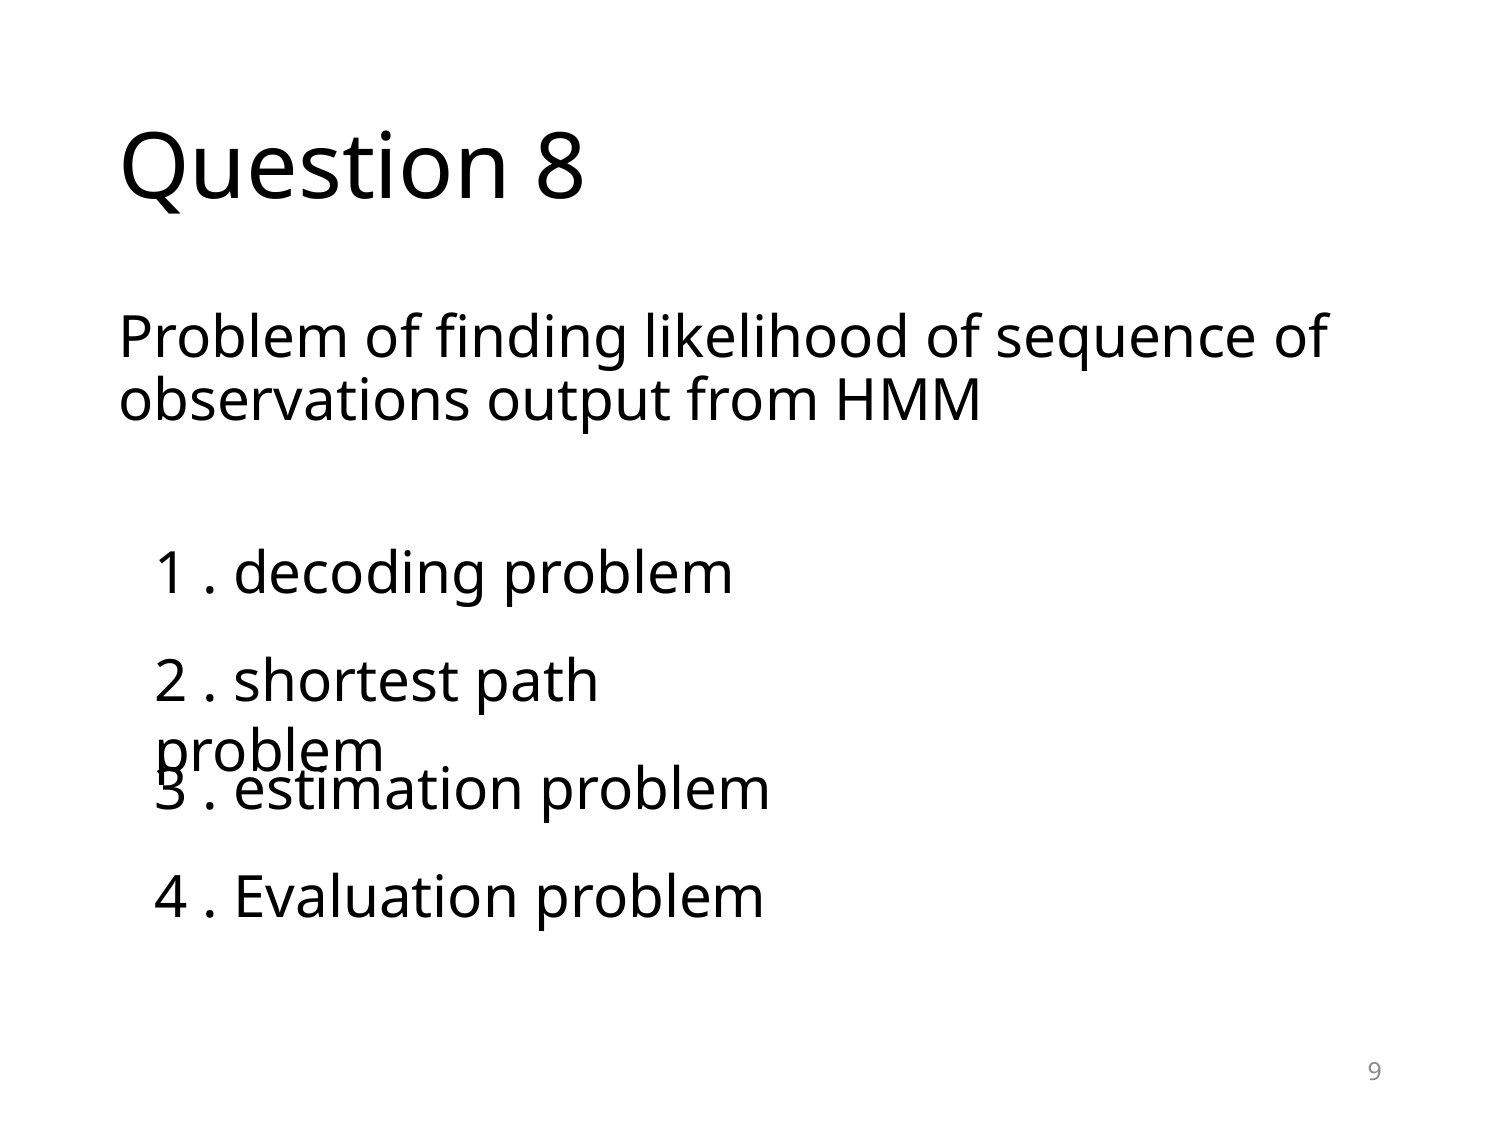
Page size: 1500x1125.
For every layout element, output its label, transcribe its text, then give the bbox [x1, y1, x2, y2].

text_box 4 . Evaluation problem [139, 851, 828, 937]
text_box 3 . estimation problem [139, 791, 828, 829]
list Problem of finding likelihood of sequence of observations output from HMM [103, 299, 1377, 1014]
text_box 1 . decoding problem [139, 527, 828, 613]
title Question 8 [103, 59, 1397, 278]
slide_number 9 [1059, 1042, 1397, 1103]
text_box 2 . shortest path problem [139, 635, 828, 791]
